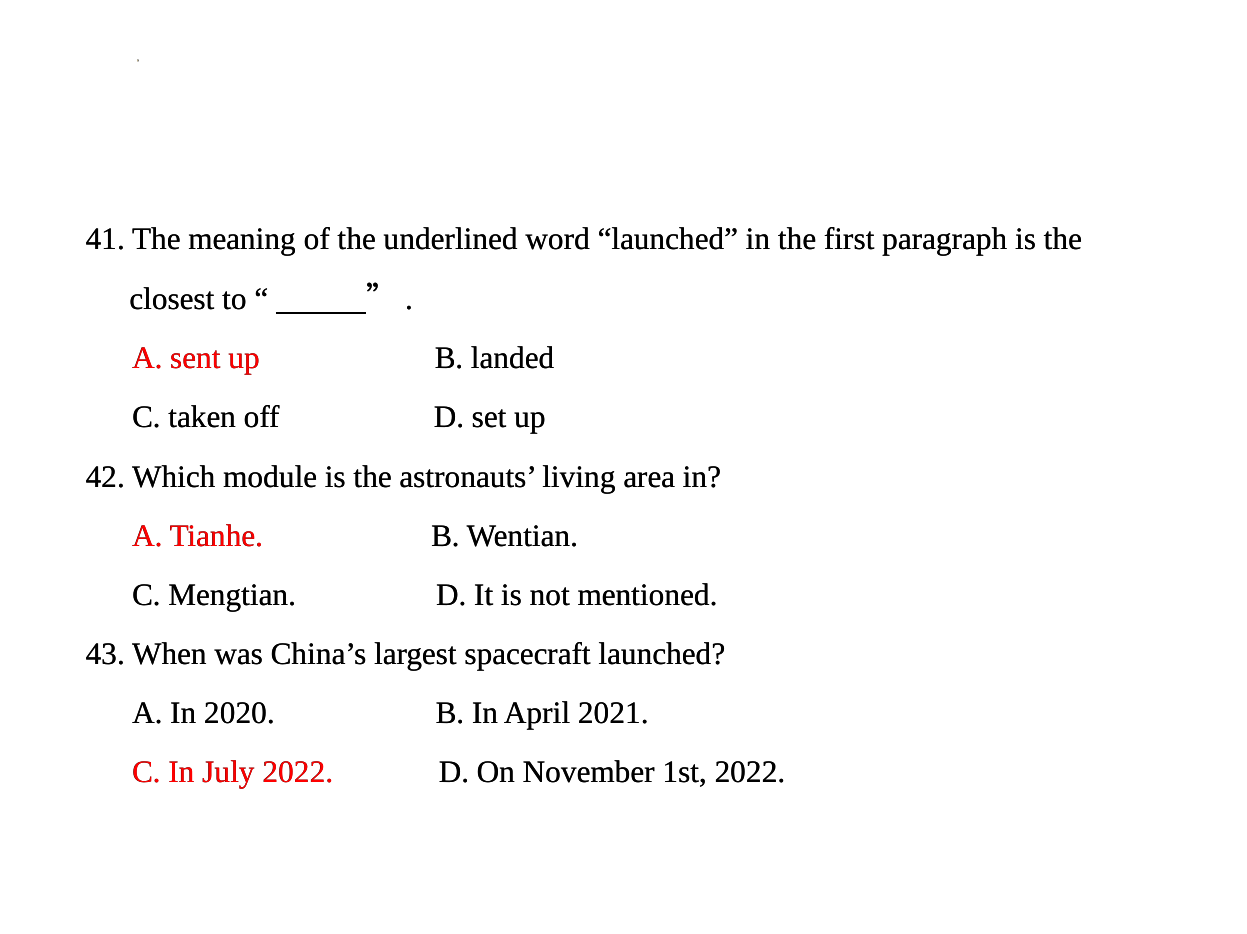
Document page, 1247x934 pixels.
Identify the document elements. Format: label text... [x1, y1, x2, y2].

text_box 41. The meaning of the underlined word “launched” in the first paragraph is the closest to “ ”. A. sent up B. landed C. taken off D. set up 42. Which module is the astronauts’ living area in? A. Tianhe. B. Wentian. C. Mengtian. D. It is not mentioned. 43. When was China’s largest spacecraft launched? A. In 2020. B. In April 2021. C. In July 2022. D. On November 1st, 2022. [85, 199, 1202, 790]
